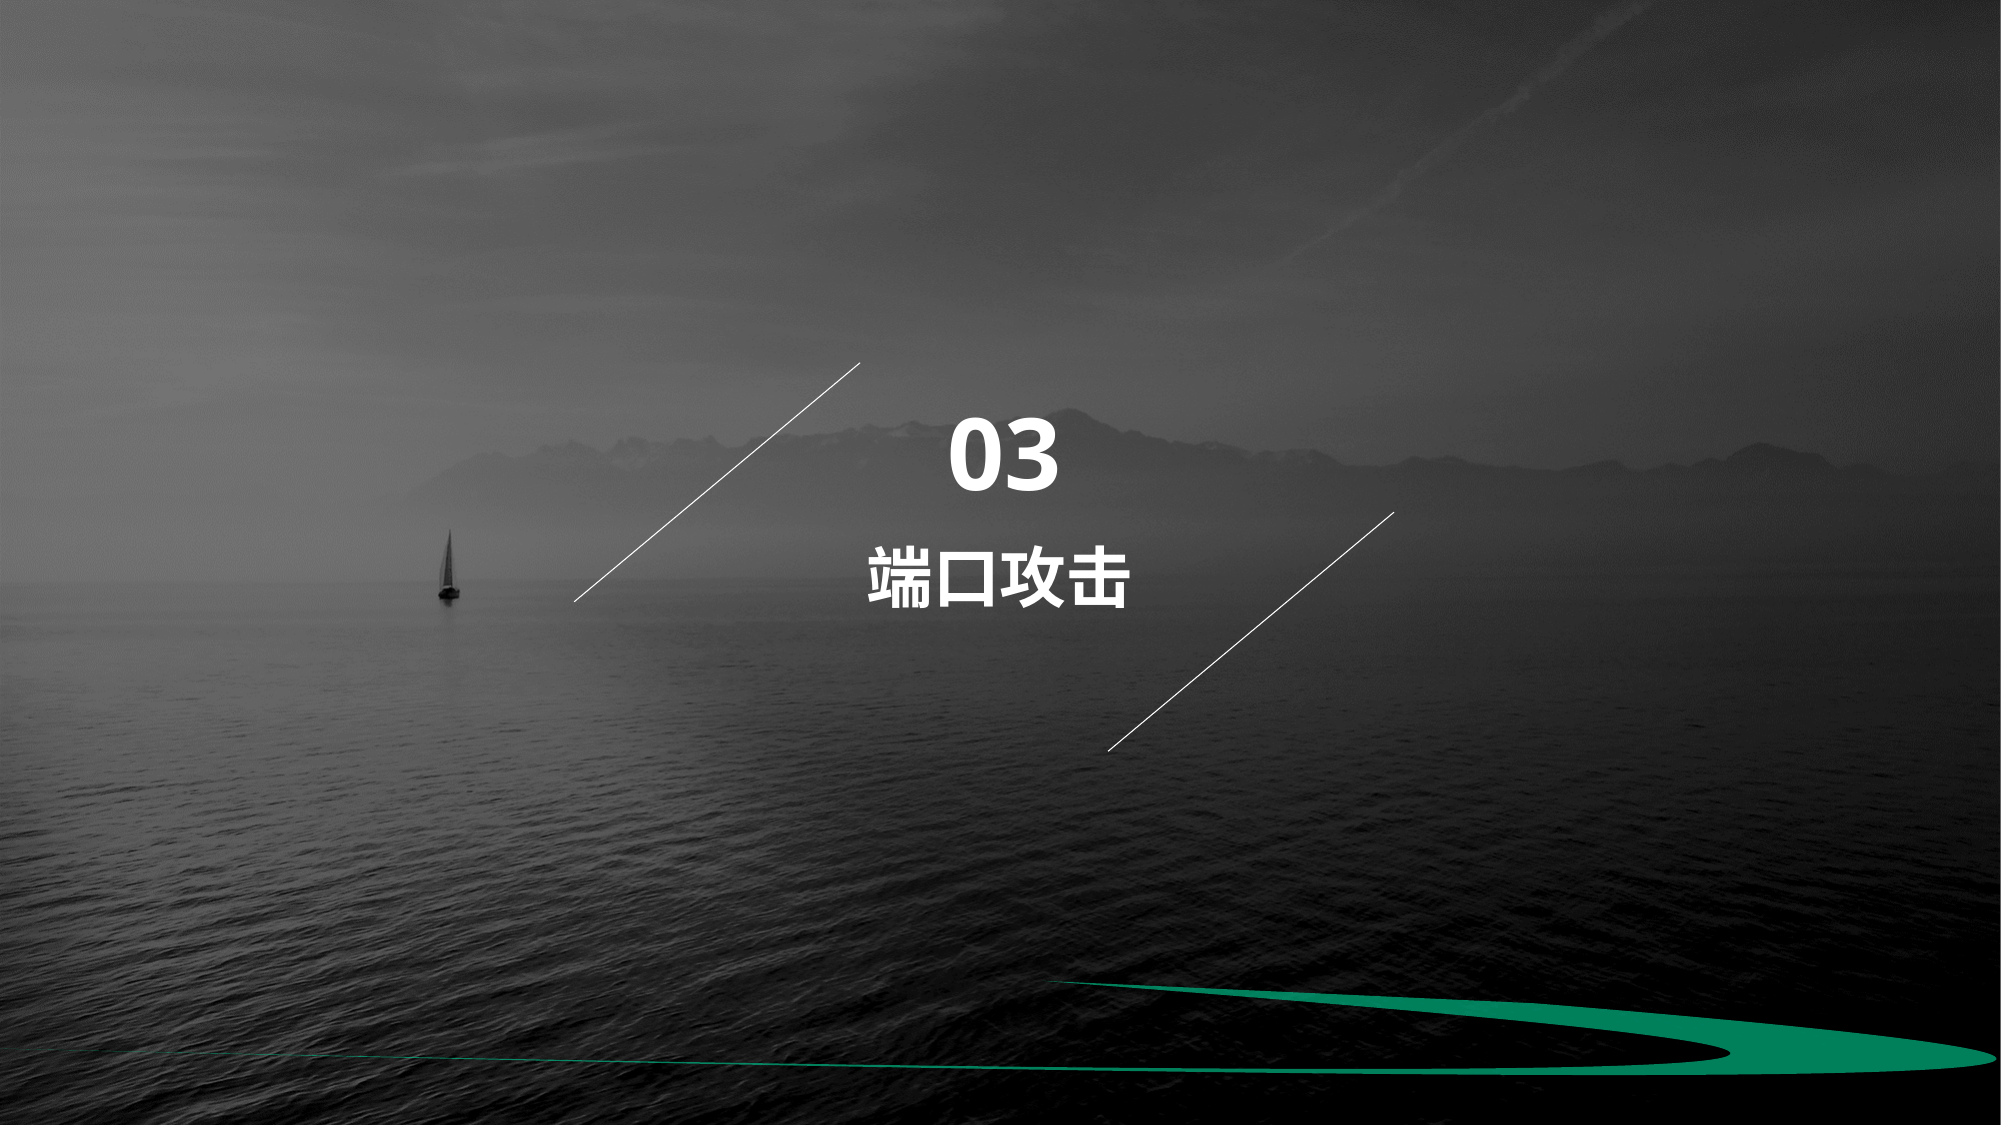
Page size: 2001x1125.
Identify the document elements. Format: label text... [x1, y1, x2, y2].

title 端口攻击 [725, 518, 1275, 633]
picture [0, 0, 2001, 1125]
text_box 03 [932, 382, 1108, 518]
